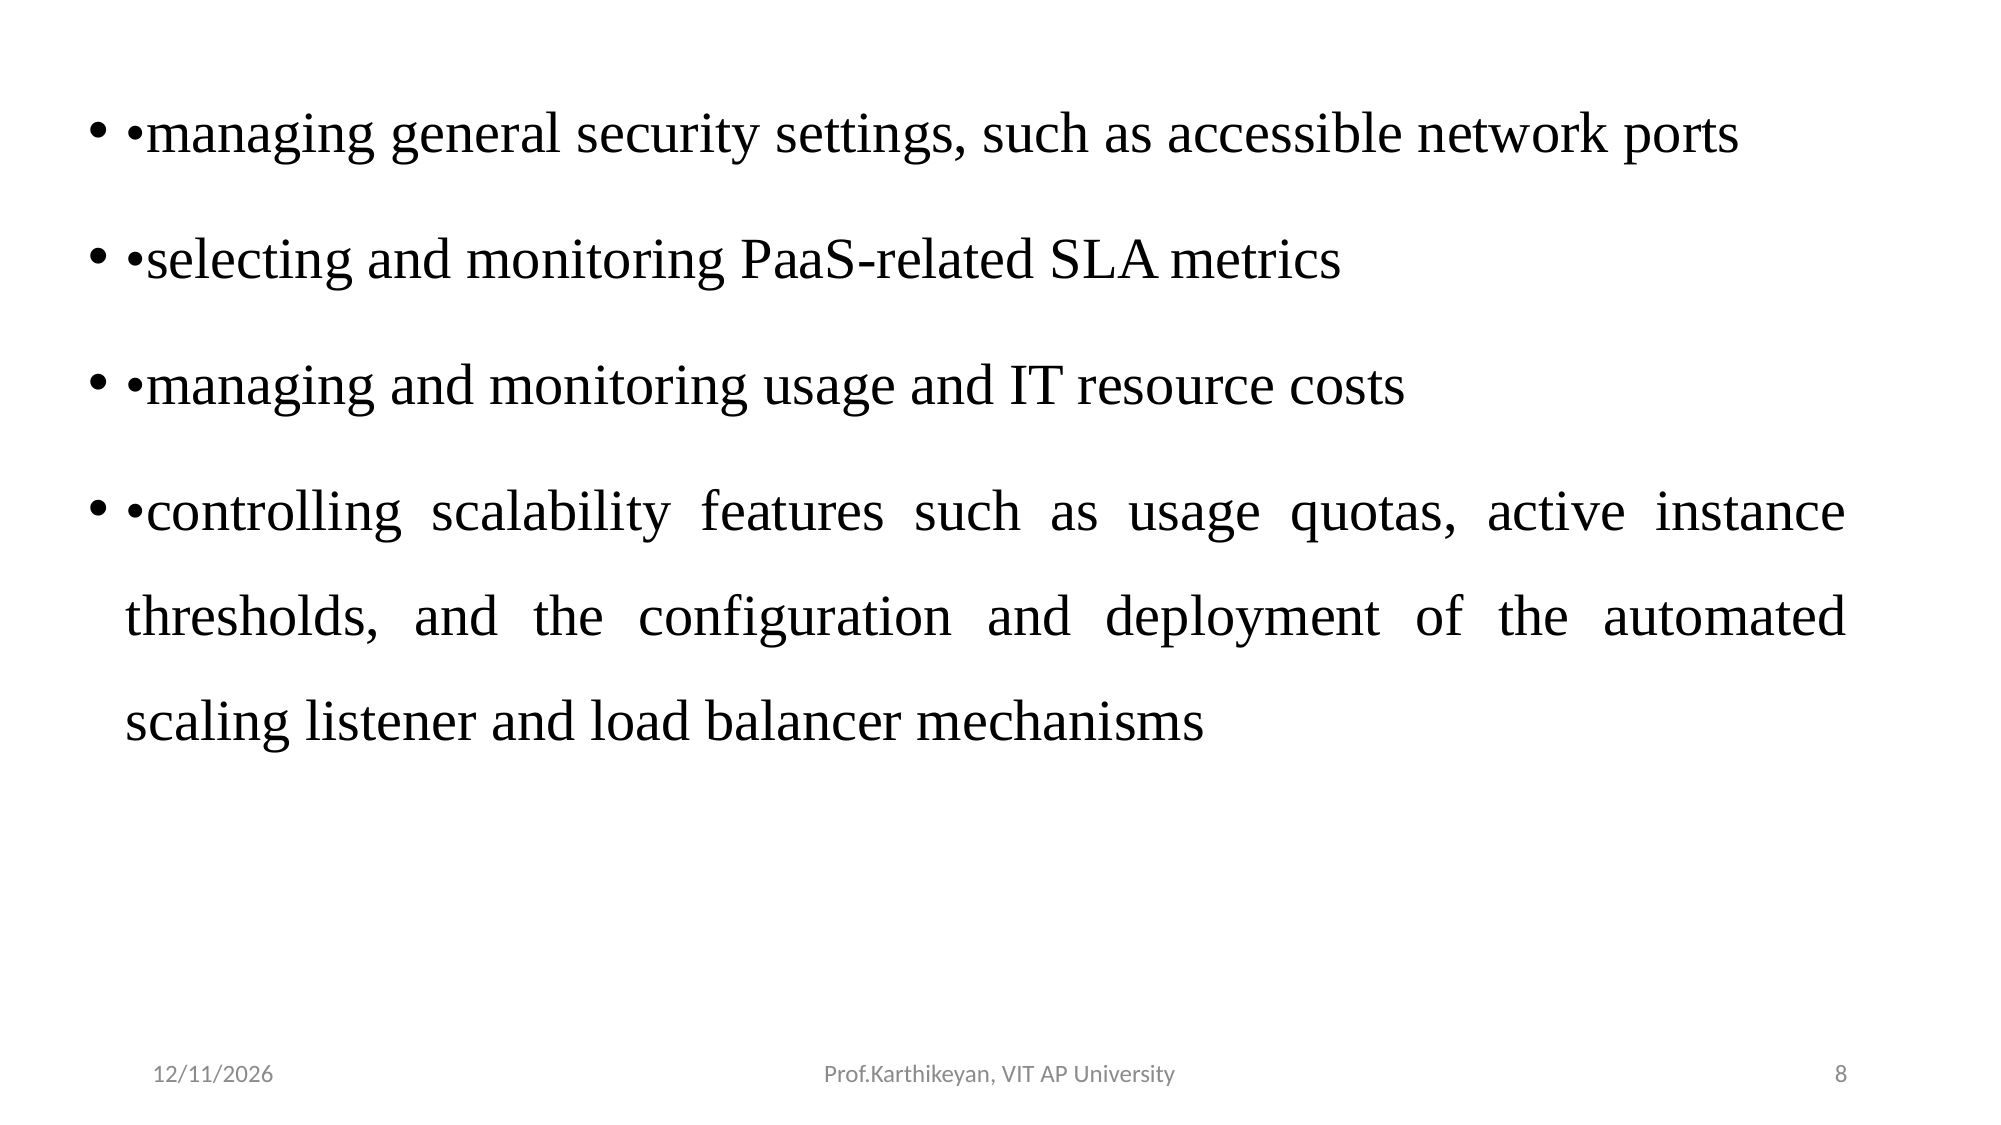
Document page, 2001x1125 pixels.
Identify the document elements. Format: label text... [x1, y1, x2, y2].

list •managing general security settings, such as accessible network ports •selecting and monitoring PaaS-related SLA metrics •managing and monitoring usage and IT resource costs •controlling scalability features such as usage quotas, active instance thresholds, and the configuration and deployment of the automated scaling listener and load balancer mechanisms [73, 52, 1863, 1014]
slide_number 8 [1412, 1042, 1863, 1103]
footer Prof.Karthikeyan, VIT AP University [662, 1042, 1338, 1103]
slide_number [137, 1042, 588, 1103]
